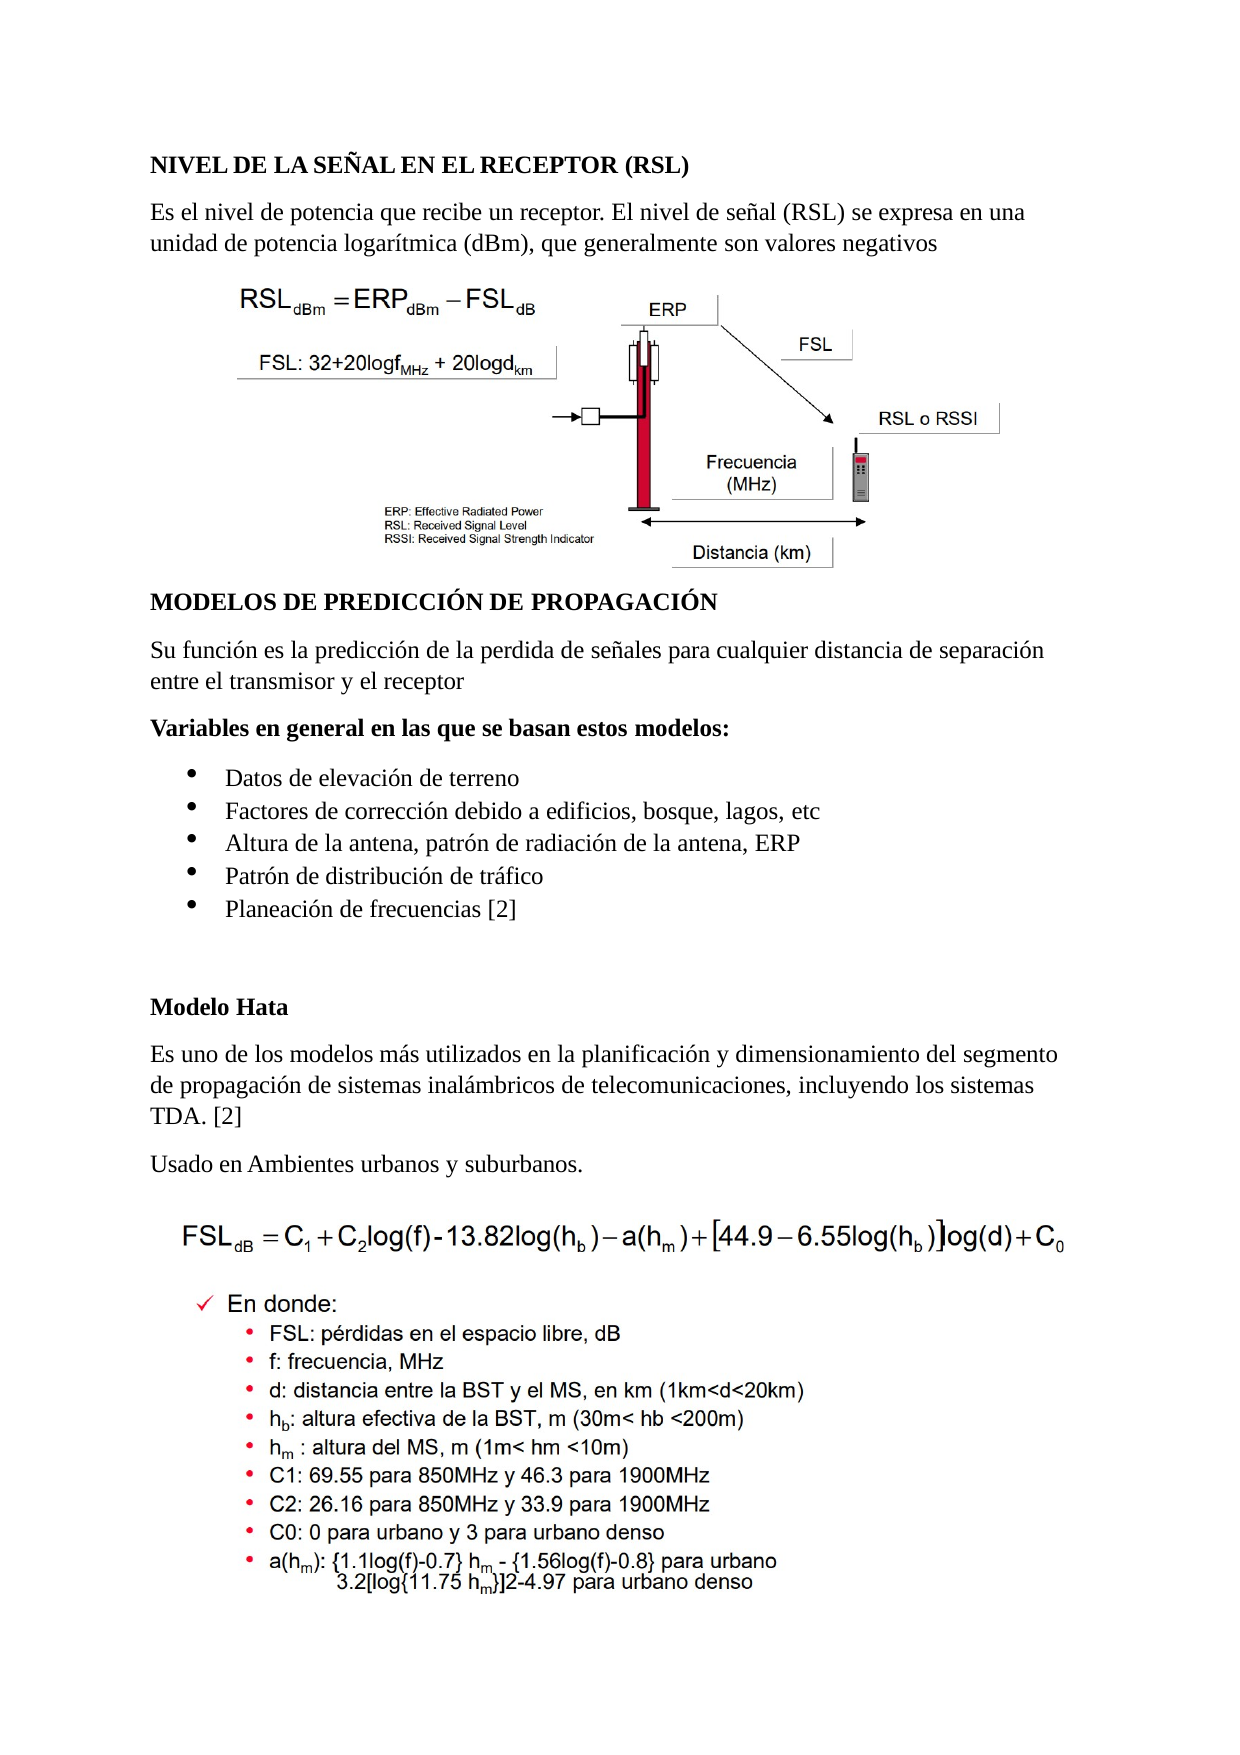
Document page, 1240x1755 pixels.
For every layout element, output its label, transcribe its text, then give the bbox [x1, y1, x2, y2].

text_box [183, 1219, 1064, 1595]
text_box [237, 288, 1000, 568]
text_box MODELOS DE PREDICCIÓN DE PROPAGACIÓN Su función es la predicción de la perdida de señales para cualquier distancia de separación entre el transmisor y el receptor Variables en general en las que se basan estos modelos: Datos de elevación de terreno Factores de corrección debido a edificios, bosque, lagos, etc Altura de la antena, patrón de radiación de la antena, ERP Patrón de distribución de tráfico Planeación de frecuencias [2] Modelo Hata Es uno de los modelos más utilizados en la planificación y dimensionamiento del segmento de propagación de sistemas inalámbricos de telecomunicaciones, incluyendo los sistemas TDA. [2] Usado en Ambientes urbanos y suburbanos. [147, 583, 1067, 1178]
text_box NIVEL DE LA SEÑAL EN EL RECEPTOR (RSL) Es el nivel de potencia que recibe un receptor. El nivel de señal (RSL) se expresa en una unidad de potencia logarítmica (dBm), que generalmente son valores negativos [147, 146, 1037, 257]
